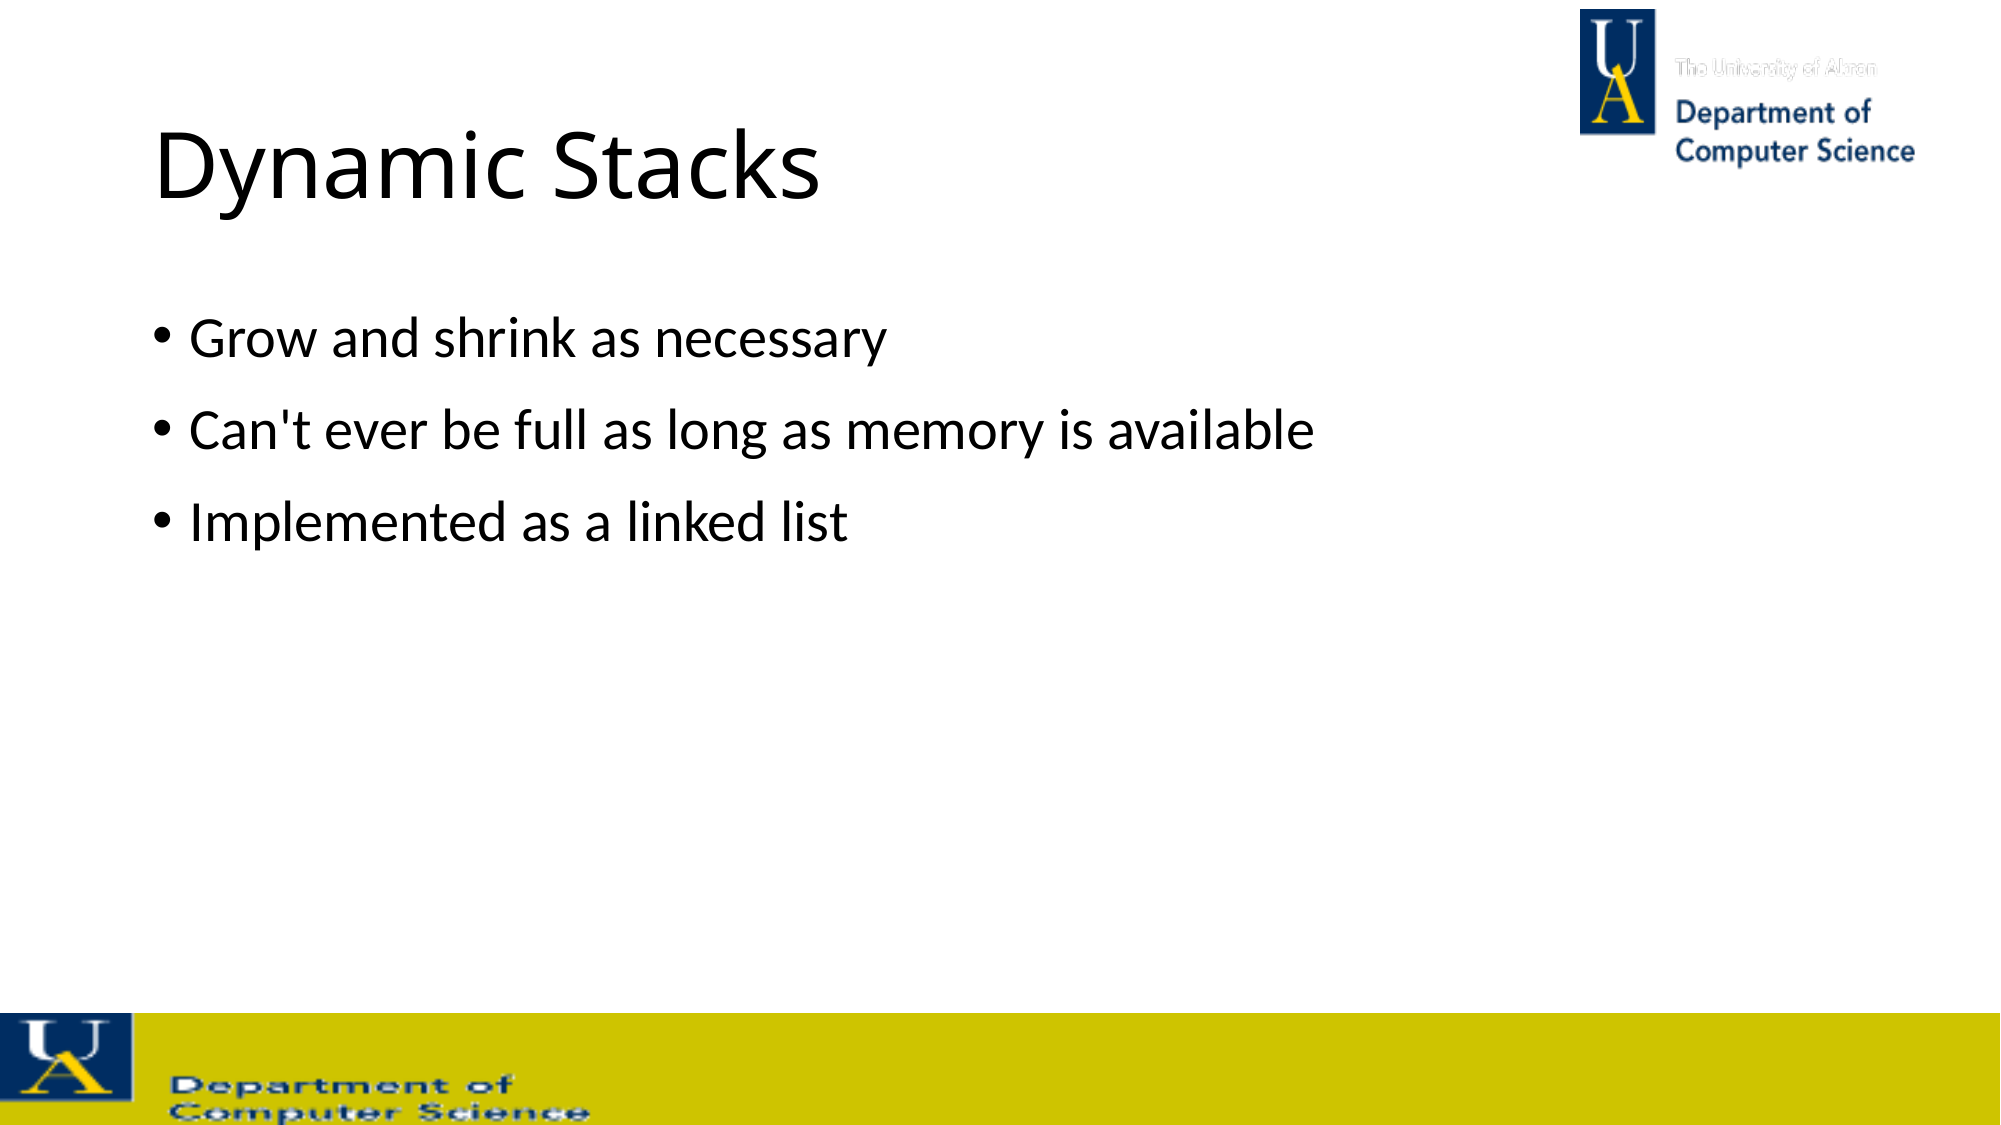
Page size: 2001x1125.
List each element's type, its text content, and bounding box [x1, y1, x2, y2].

list Grow and shrink as necessary Can't ever be full as long as memory is available Implemented as a linked list [137, 299, 1863, 1014]
picture [1580, 9, 2001, 198]
title Dynamic Stacks [137, 59, 1863, 278]
picture [0, 1013, 2000, 1125]
